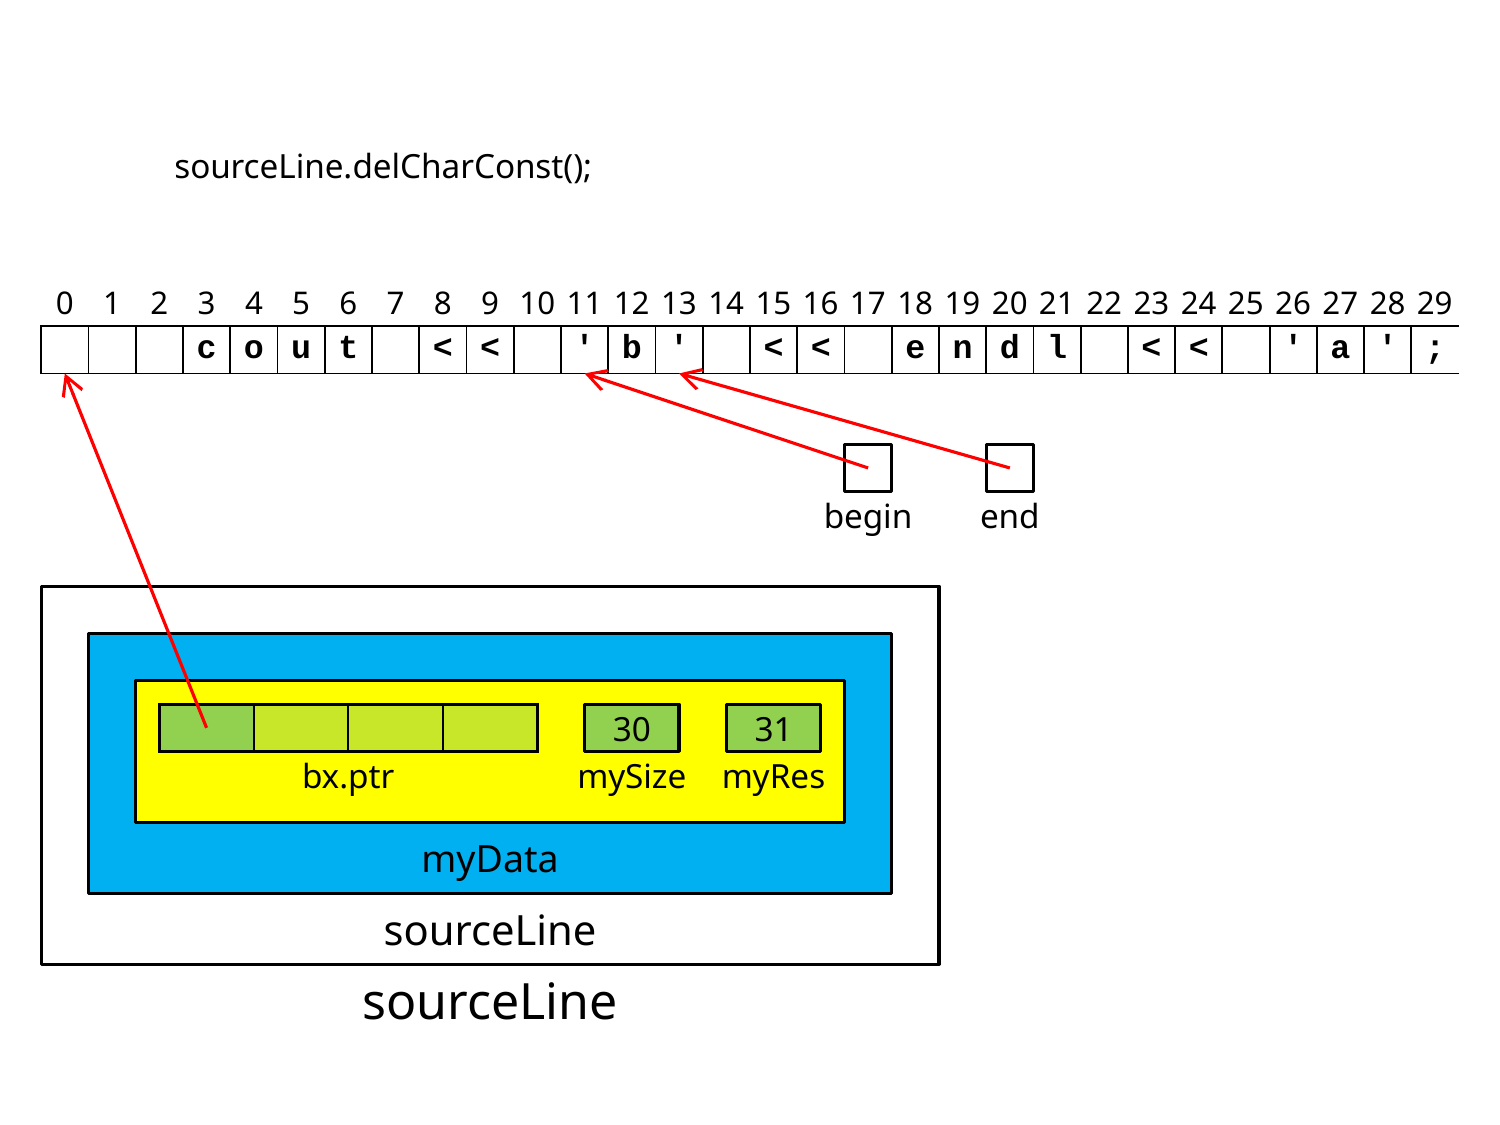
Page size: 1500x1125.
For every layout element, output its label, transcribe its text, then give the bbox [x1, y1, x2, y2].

text_box sourceLine [348, 893, 632, 965]
table_cell a [1318, 327, 1363, 373]
table_header 10 [514, 279, 561, 325]
table_header 7 [372, 279, 419, 325]
table_cell d [987, 327, 1033, 373]
table_cell o [231, 327, 277, 373]
table_cell < [467, 327, 513, 373]
table_header 28 [1364, 279, 1411, 325]
text_box [211, 586, 939, 965]
table_header 13 [655, 279, 703, 325]
table_header 5 [278, 279, 325, 325]
table_header [161, 706, 253, 750]
text_box [88, 736, 395, 894]
table_cell < [420, 327, 466, 373]
text_box [844, 476, 892, 491]
table_cell t [326, 327, 371, 373]
table_cell n [940, 327, 985, 371]
text_box sourceLine [301, 964, 679, 1035]
table_header 25 [1222, 279, 1270, 325]
table_header 29 [1411, 279, 1459, 325]
table_header 17 [844, 279, 892, 325]
table_header 1 [89, 279, 136, 325]
table_header 14 [703, 279, 750, 325]
table_header 18 [892, 279, 939, 325]
table_cell [1082, 327, 1127, 373]
table_cell [89, 327, 135, 371]
table_cell [704, 327, 749, 370]
table_header 23 [1128, 279, 1175, 325]
table_header 19 [939, 279, 986, 325]
table_header 12 [608, 279, 655, 325]
table_header 6 [325, 279, 372, 325]
table_cell u [278, 327, 324, 373]
table_cell < [798, 327, 844, 370]
table_cell [137, 327, 182, 371]
table_header 27 [1317, 279, 1364, 325]
text_box [41, 586, 348, 965]
table_header 26 [1270, 279, 1317, 325]
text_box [64, 373, 207, 729]
table_cell [1223, 327, 1269, 373]
text_box begin [797, 491, 939, 539]
table_cell < [751, 327, 796, 370]
table_cell [373, 327, 418, 373]
table_cell < [1129, 327, 1174, 373]
table_header [255, 706, 347, 750]
table_cell [845, 327, 891, 371]
table_cell ; [1412, 327, 1459, 373]
table_header 4 [230, 279, 278, 325]
table_cell l [1034, 327, 1080, 373]
table_header 8 [419, 279, 466, 325]
table_header 11 [561, 279, 608, 325]
list sourceLine.delCharConst(); [159, 137, 703, 209]
table_header 22 [1081, 279, 1128, 325]
table_cell [515, 327, 560, 373]
table_header [444, 706, 536, 750]
table_header 15 [750, 279, 797, 325]
table_header 9 [466, 279, 514, 325]
table_header 3 [183, 279, 230, 325]
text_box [678, 373, 1011, 469]
text_box 31 [726, 704, 821, 752]
table_cell < [1176, 327, 1221, 373]
table_cell ' [1365, 327, 1410, 373]
table_cell ' [656, 327, 702, 371]
table_cell b [609, 327, 655, 371]
text_box [135, 680, 845, 823]
text_box end [962, 491, 1058, 539]
table_cell ' [1271, 327, 1316, 373]
table_cell ' [562, 327, 607, 373]
table_cell c [184, 327, 229, 373]
table_cell [42, 327, 88, 373]
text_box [584, 373, 676, 469]
text_box [986, 444, 1034, 491]
table_header 21 [1033, 279, 1081, 325]
table_header 16 [797, 279, 844, 325]
text_box myData [395, 823, 585, 894]
text_box mySize [560, 751, 703, 799]
table_header 20 [986, 279, 1033, 325]
table_header 2 [136, 279, 183, 325]
text_box bx.ptr [277, 751, 420, 799]
table_cell e [893, 327, 938, 371]
text_box [211, 633, 892, 894]
table_header [349, 706, 442, 750]
text_box myRes [703, 751, 845, 799]
table_header 0 [41, 279, 89, 325]
text_box 30 [584, 704, 680, 751]
table_header 24 [1175, 279, 1222, 325]
